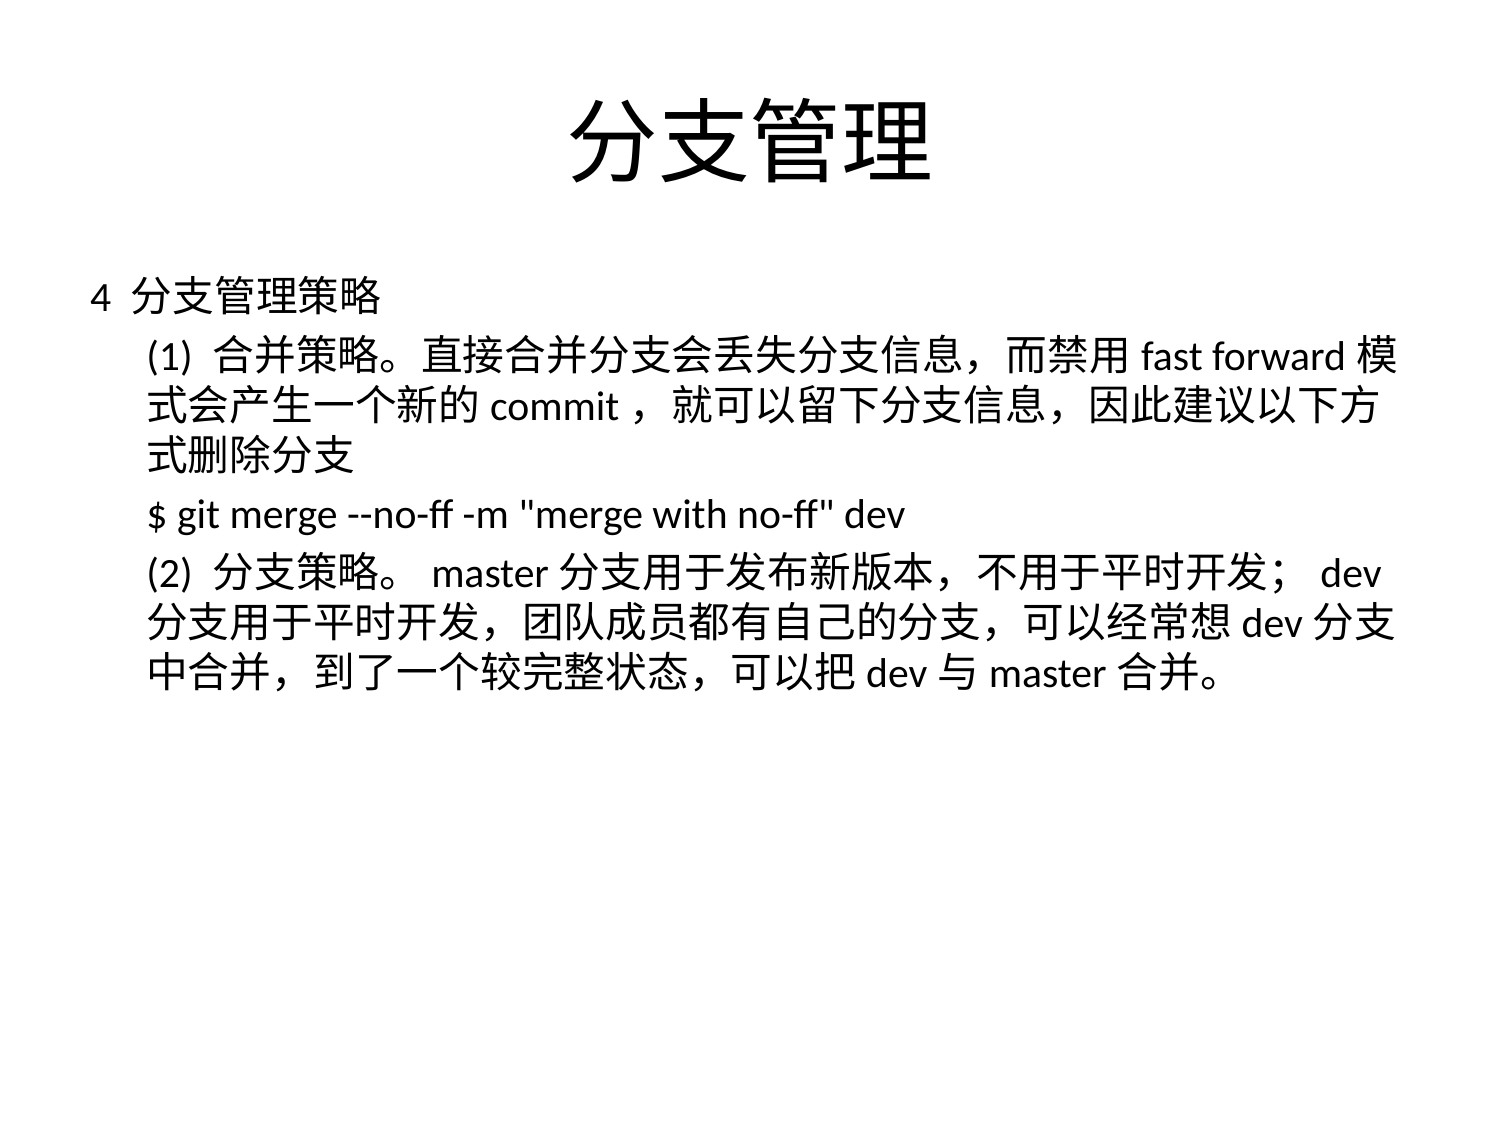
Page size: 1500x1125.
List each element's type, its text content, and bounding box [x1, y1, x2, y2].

list 4 分支管理策略 (1) 合并策略。直接合并分支会丢失分支信息，而禁用fast forward模式会产生一个新的commit，就可以留下分支信息，因此建议以下方式删除分支 $ git merge --no-ff -m "merge with no-ff" dev (2) 分支策略。master分支用于发布新版本，不用于平时开发；dev分支用于平时开发，团队成员都有自己的分支，可以经常想dev分支中合并，到了一个较完整状态，可以把dev与master合并。 [75, 262, 1425, 1005]
title 分支管理 [75, 45, 1425, 233]
